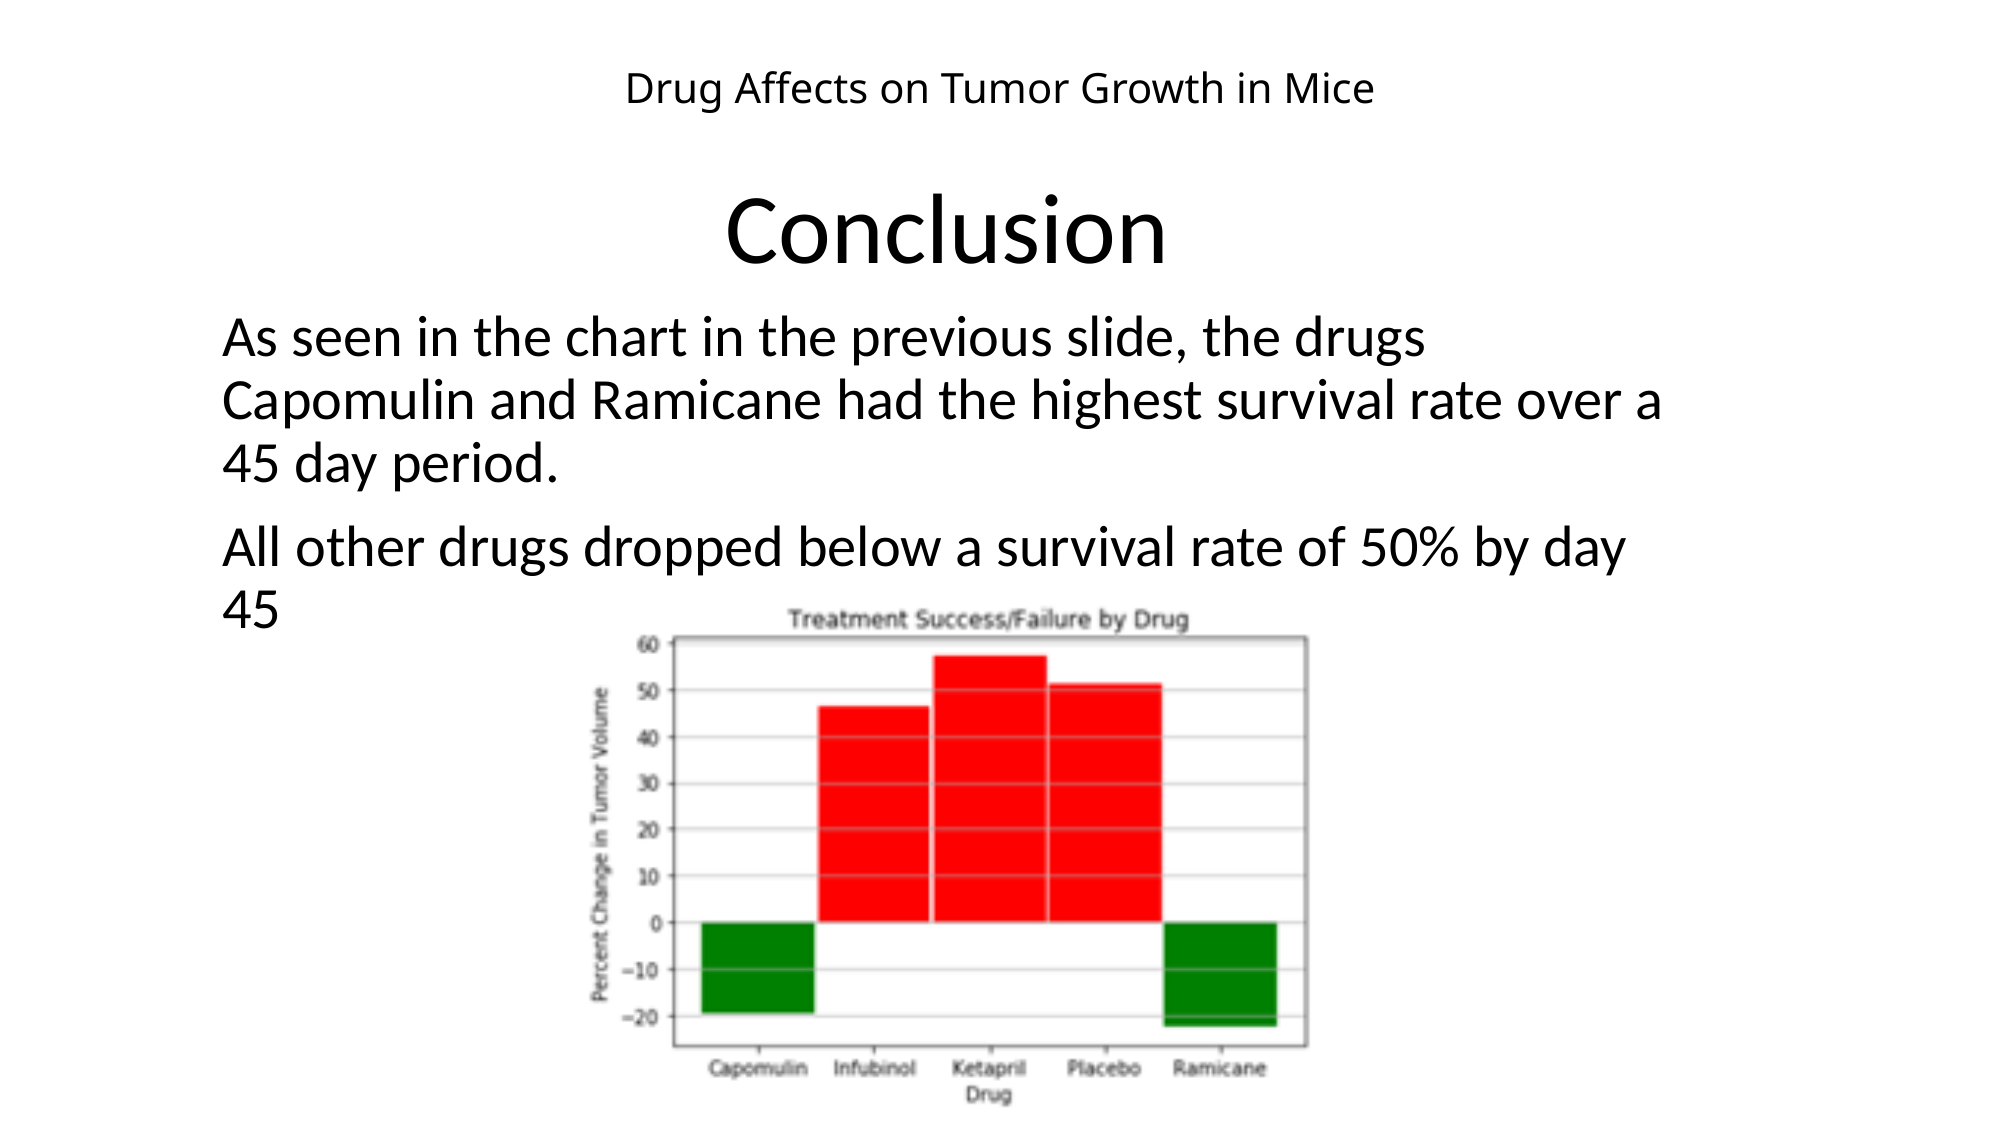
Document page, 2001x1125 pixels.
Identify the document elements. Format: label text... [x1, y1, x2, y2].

text_box Conclusion As seen in the chart in the previous slide, the drugs Capomulin and Ramicane had the highest survival rate over a 45 day period. All other drugs dropped below a survival rate of 50% by day 45 [207, 169, 1688, 303]
picture [579, 595, 1322, 1125]
text_box Drug Affects on Tumor Growth in Mice [137, 59, 1863, 142]
